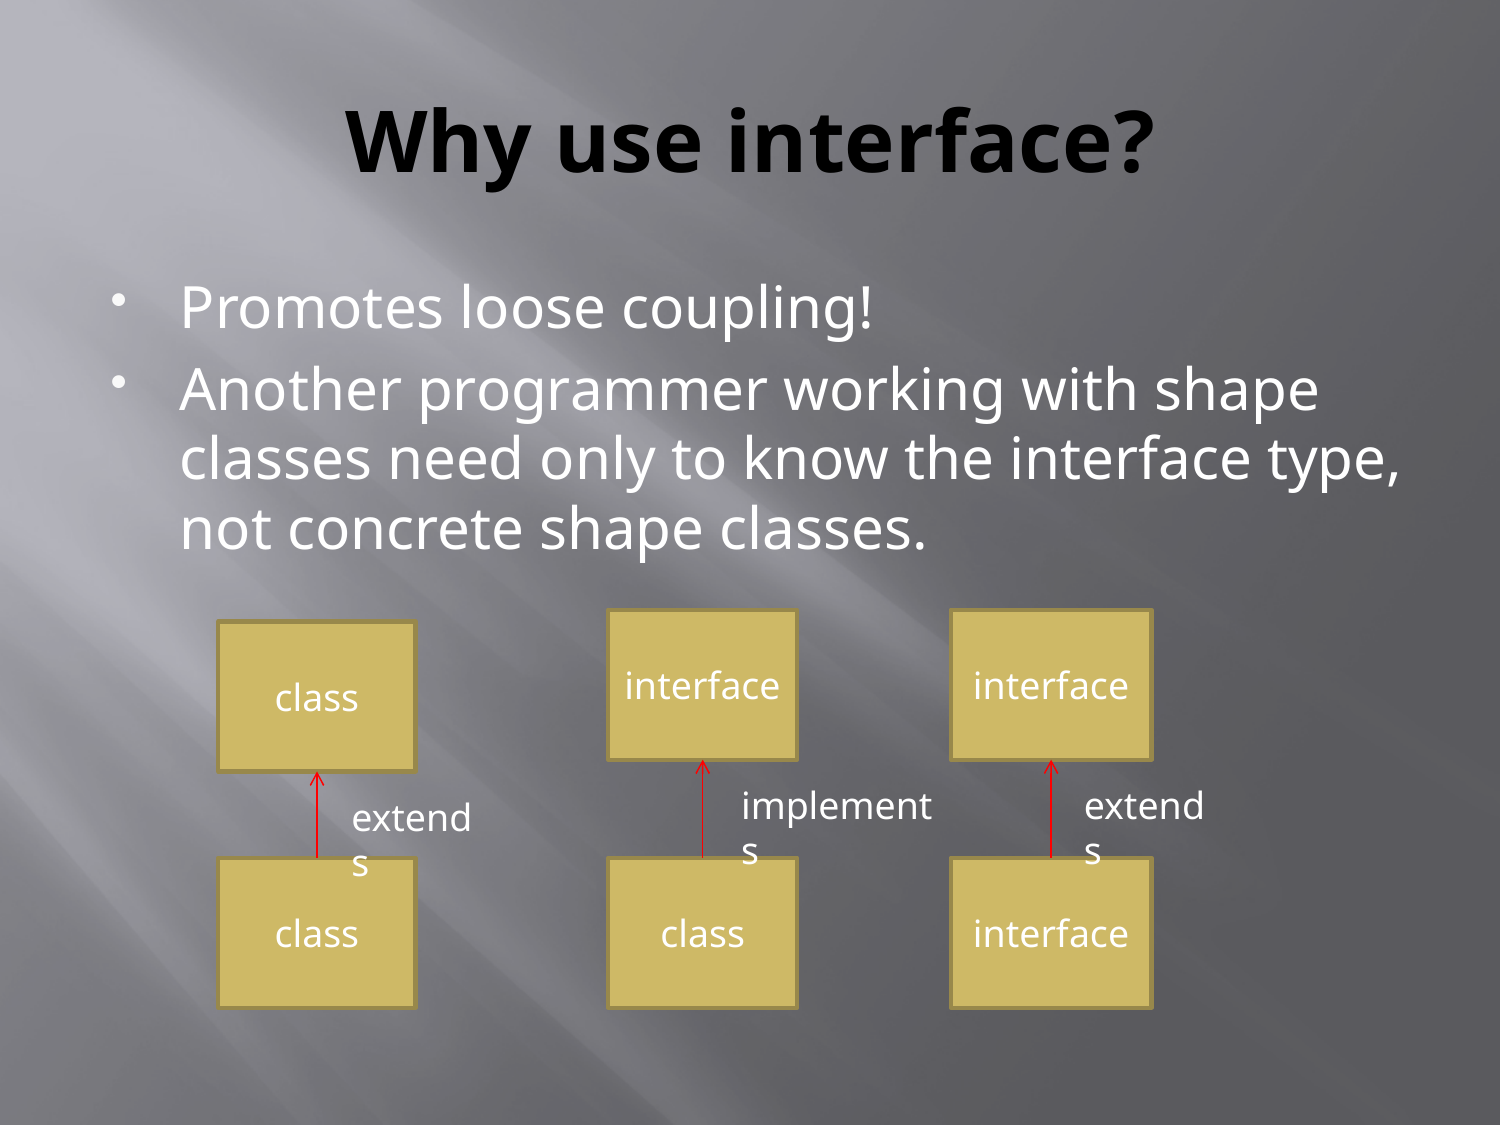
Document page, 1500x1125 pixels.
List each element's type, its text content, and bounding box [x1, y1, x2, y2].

text_box class [606, 856, 799, 1010]
text_box class [216, 619, 418, 774]
text_box interface [949, 856, 1154, 1010]
text_box implements [726, 775, 963, 880]
title Why use interface? [75, 45, 1425, 233]
list Promotes loose coupling! Another programmer working with shape classes need only to know the interface type, not concrete shape classes. [75, 262, 1425, 1035]
text_box class [216, 856, 418, 1010]
text_box extends [1068, 775, 1235, 880]
text_box extends [336, 786, 502, 892]
text_box interface [606, 608, 799, 762]
text_box interface [949, 608, 1154, 762]
